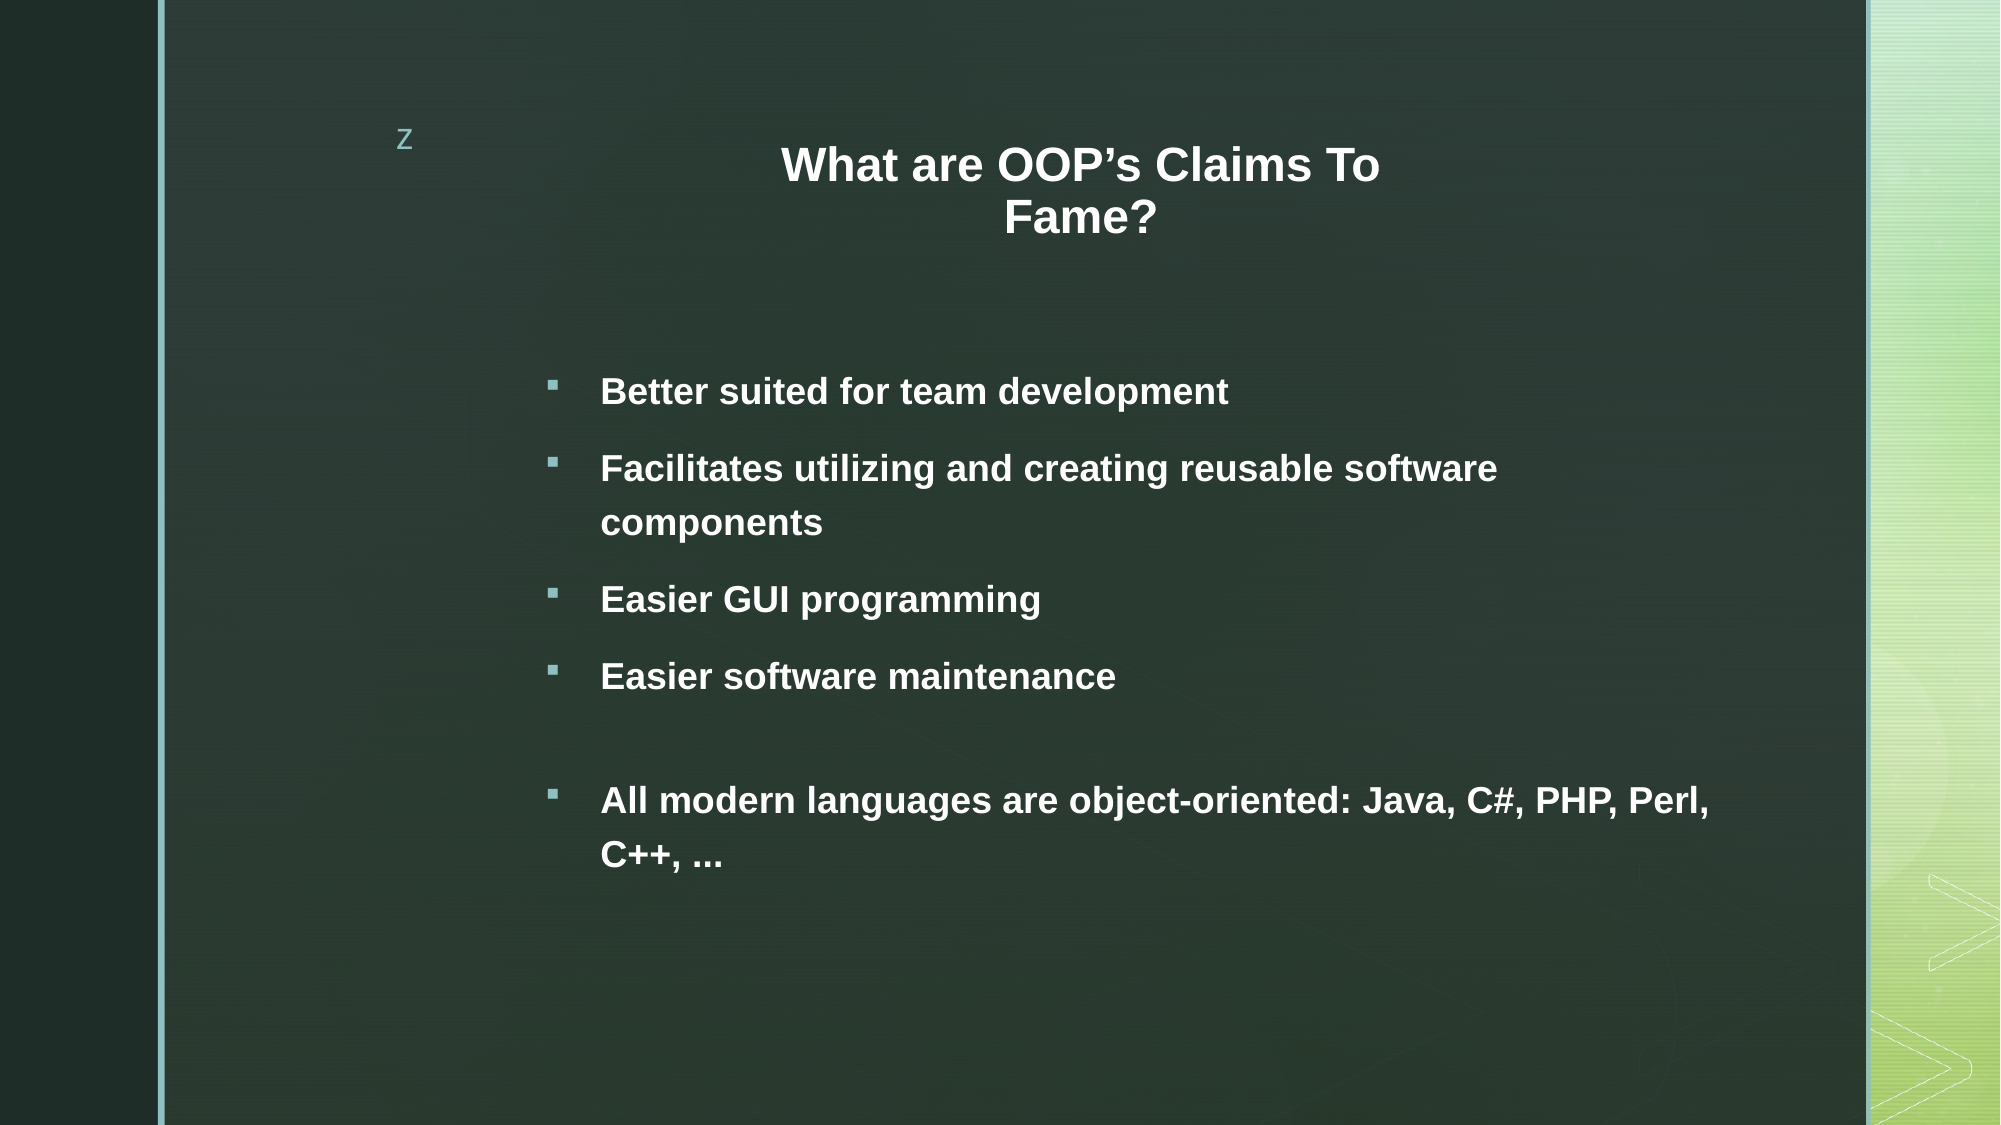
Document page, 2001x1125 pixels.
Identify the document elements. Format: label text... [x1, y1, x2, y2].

picture [1871, 0, 2001, 1125]
list Better suited for team development Facilitates utilizing and creating reusable software components Easier GUI programming Easier software maintenance All modern languages are object-oriented: Java, C#, PHP, Perl, C++, ... [454, 336, 1734, 993]
title What are OOP’s Claims To Fame? [428, 132, 1734, 310]
